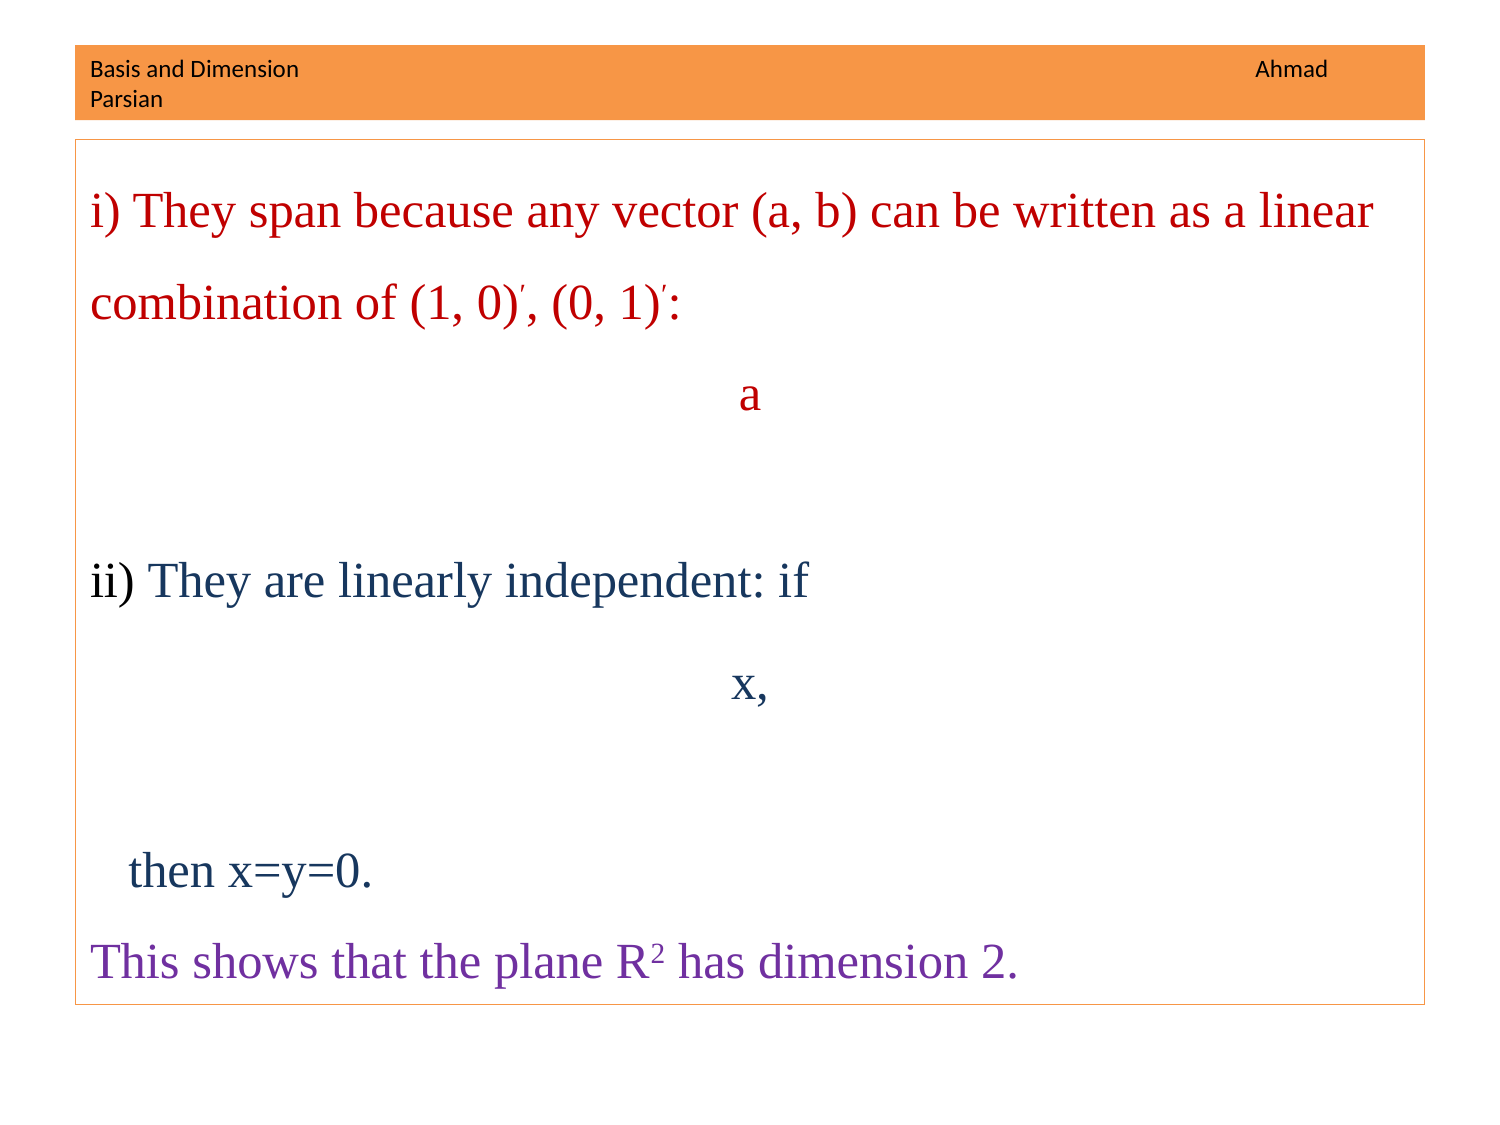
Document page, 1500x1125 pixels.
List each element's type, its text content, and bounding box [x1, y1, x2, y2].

title Basis and Dimension Ahmad Parsian [75, 45, 1425, 121]
